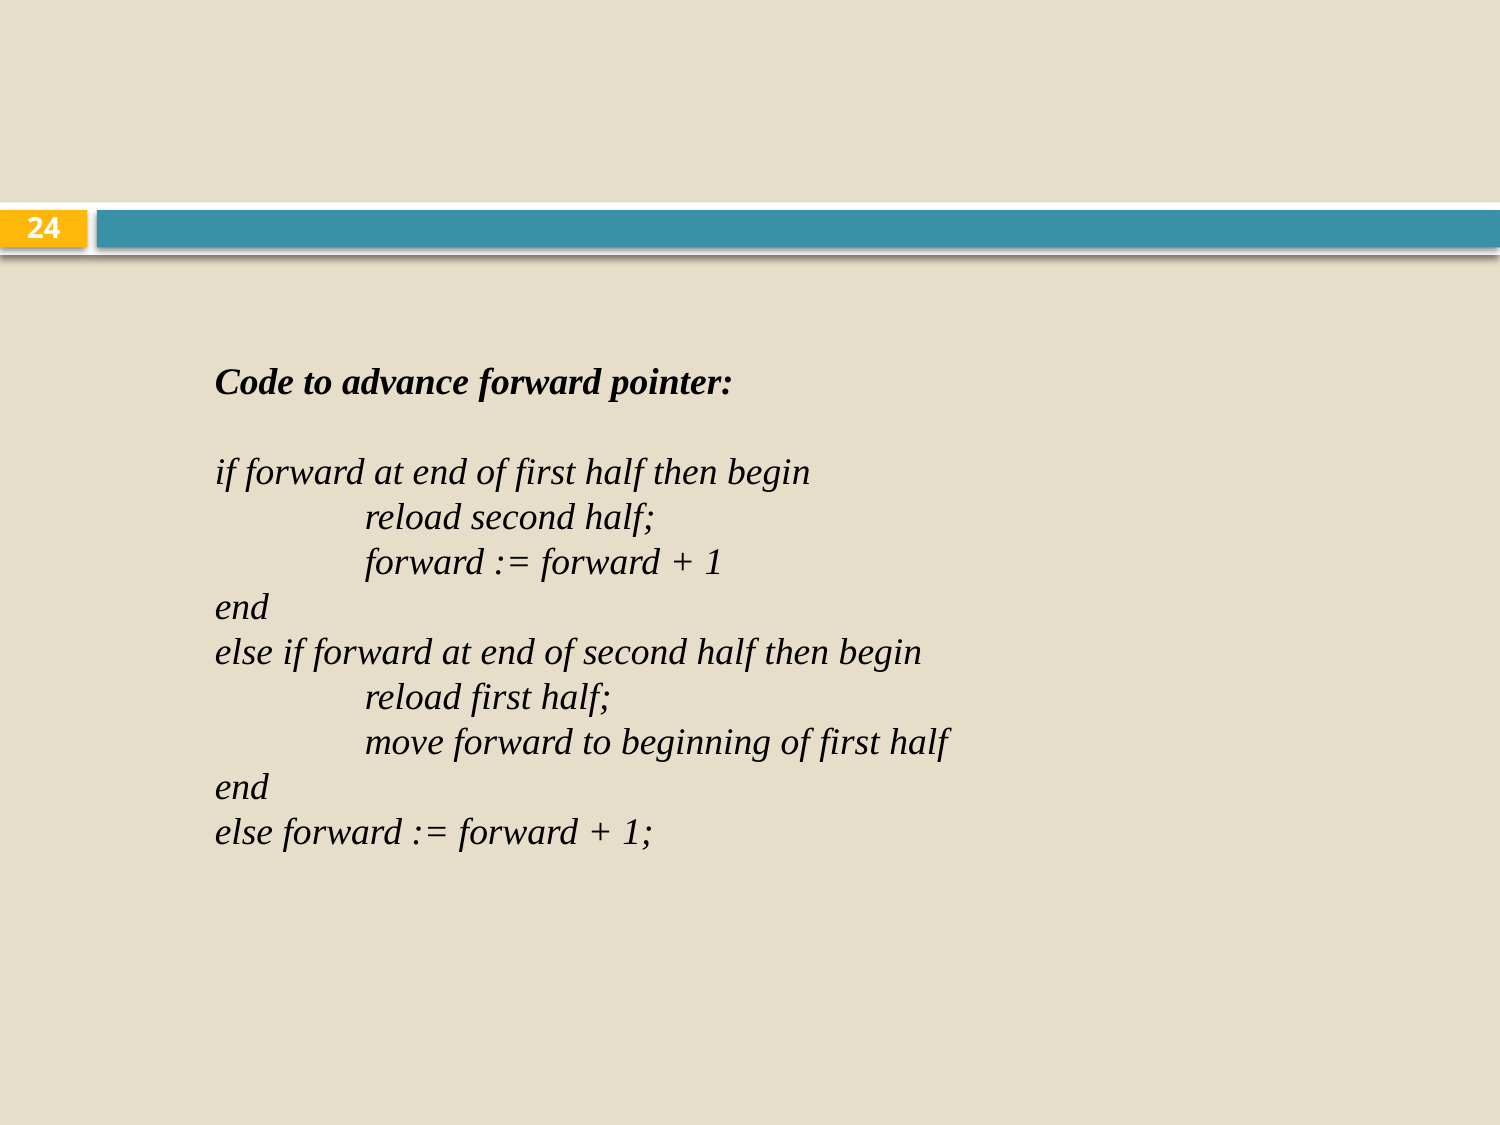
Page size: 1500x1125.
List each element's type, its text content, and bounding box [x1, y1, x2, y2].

slide_number 24 [0, 208, 88, 249]
text_box Code to advance forward pointer: if forward at end of first half then begin reload second half; forward := forward + 1 end else if forward at end of second half then begin reload first half; move forward to beginning of first half end else forward := forward + 1; [200, 349, 1200, 905]
